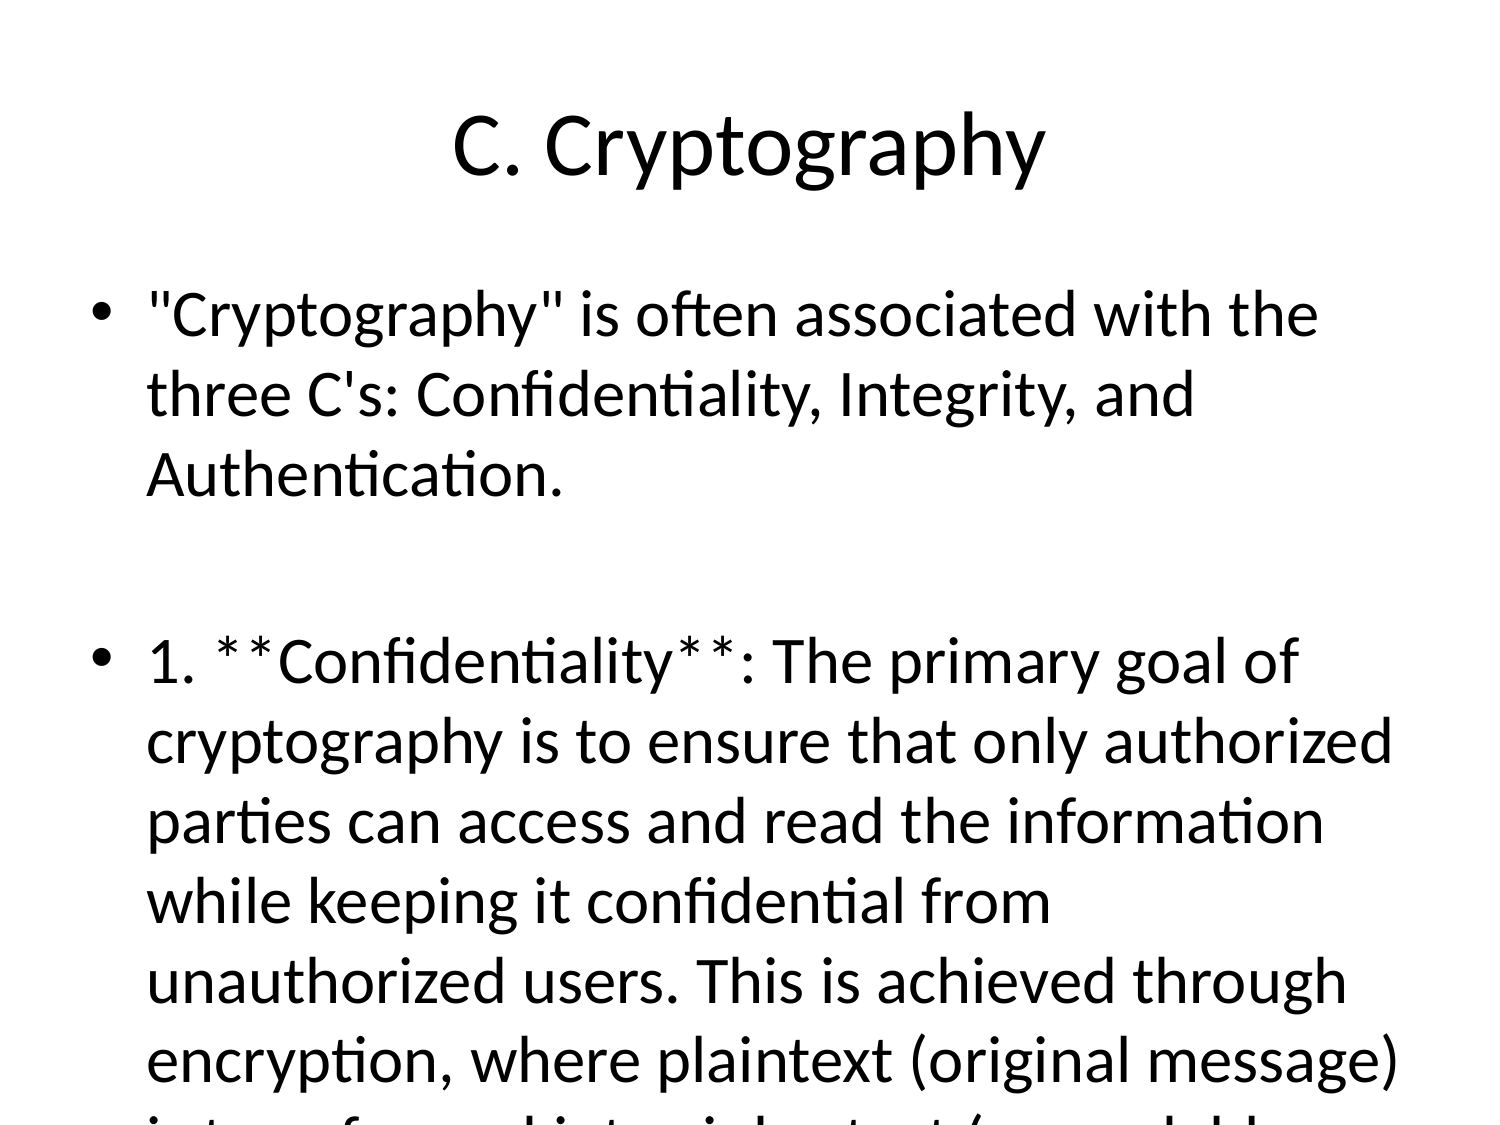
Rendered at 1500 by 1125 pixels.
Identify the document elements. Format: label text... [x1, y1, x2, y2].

title C. Cryptography [75, 45, 1425, 233]
list "Cryptography" is often associated with the three C's: Confidentiality, Integrity, and Authentication. 1. **Confidentiality**: The primary goal of cryptography is to ensure that only authorized parties can access and read the information while keeping it confidential from unauthorized users. This is achieved through encryption, where plaintext (original message) is transformed into ciphertext (unreadable message) using an encryption algorithm and a key. [75, 262, 1425, 1005]
